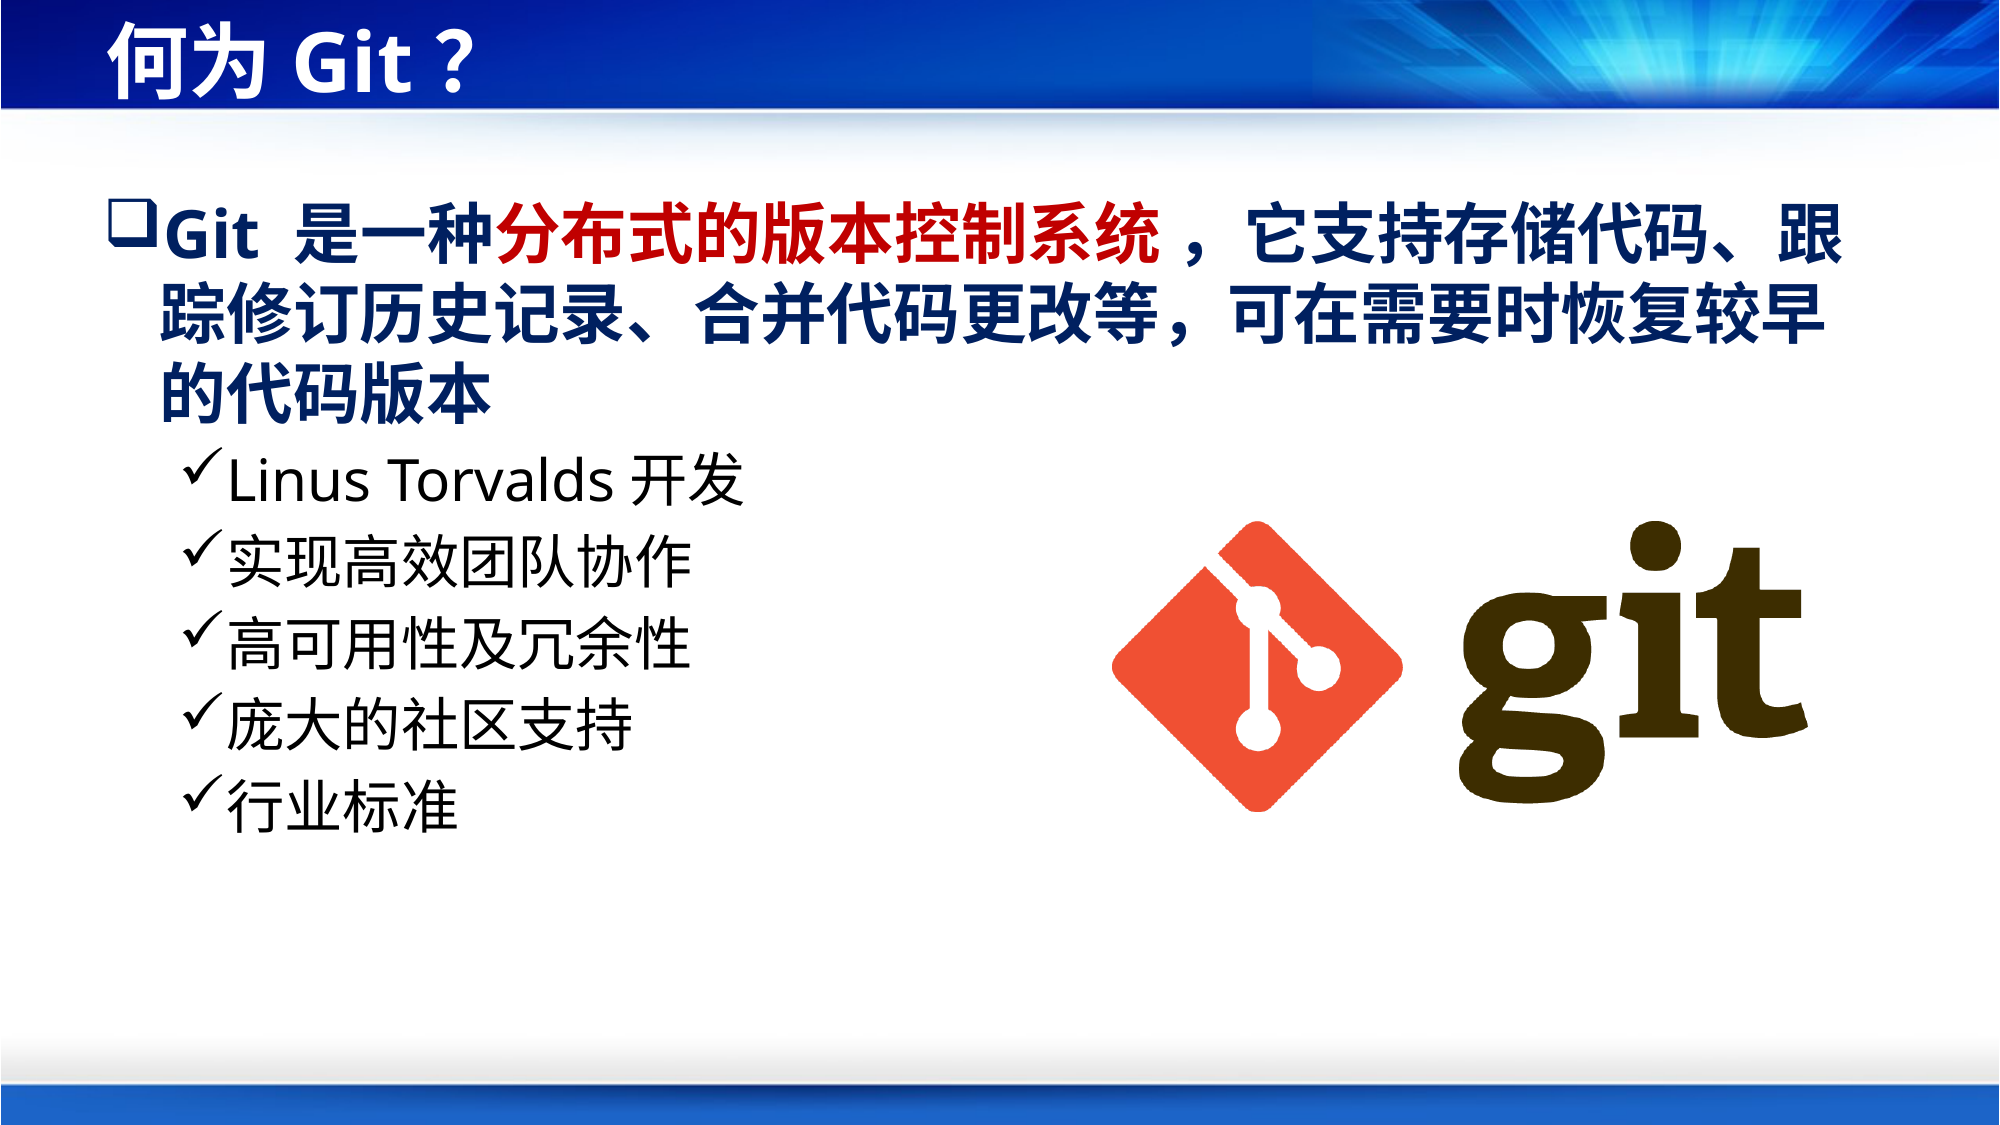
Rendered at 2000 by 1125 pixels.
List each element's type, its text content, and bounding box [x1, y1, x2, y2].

title 何为Git？ [90, 1, 1880, 118]
picture [1, 0, 1999, 1125]
list Git 是一种分布式的版本控制系统 ，它支持存储代码、跟踪修订历史记录、合并代码更改等，可在需要时恢复较早的代码版本 Linus Torvalds开发 实现高效团队协作 高可用性及冗余性 庞大的社区支持 行业标准 [88, 184, 1880, 1012]
